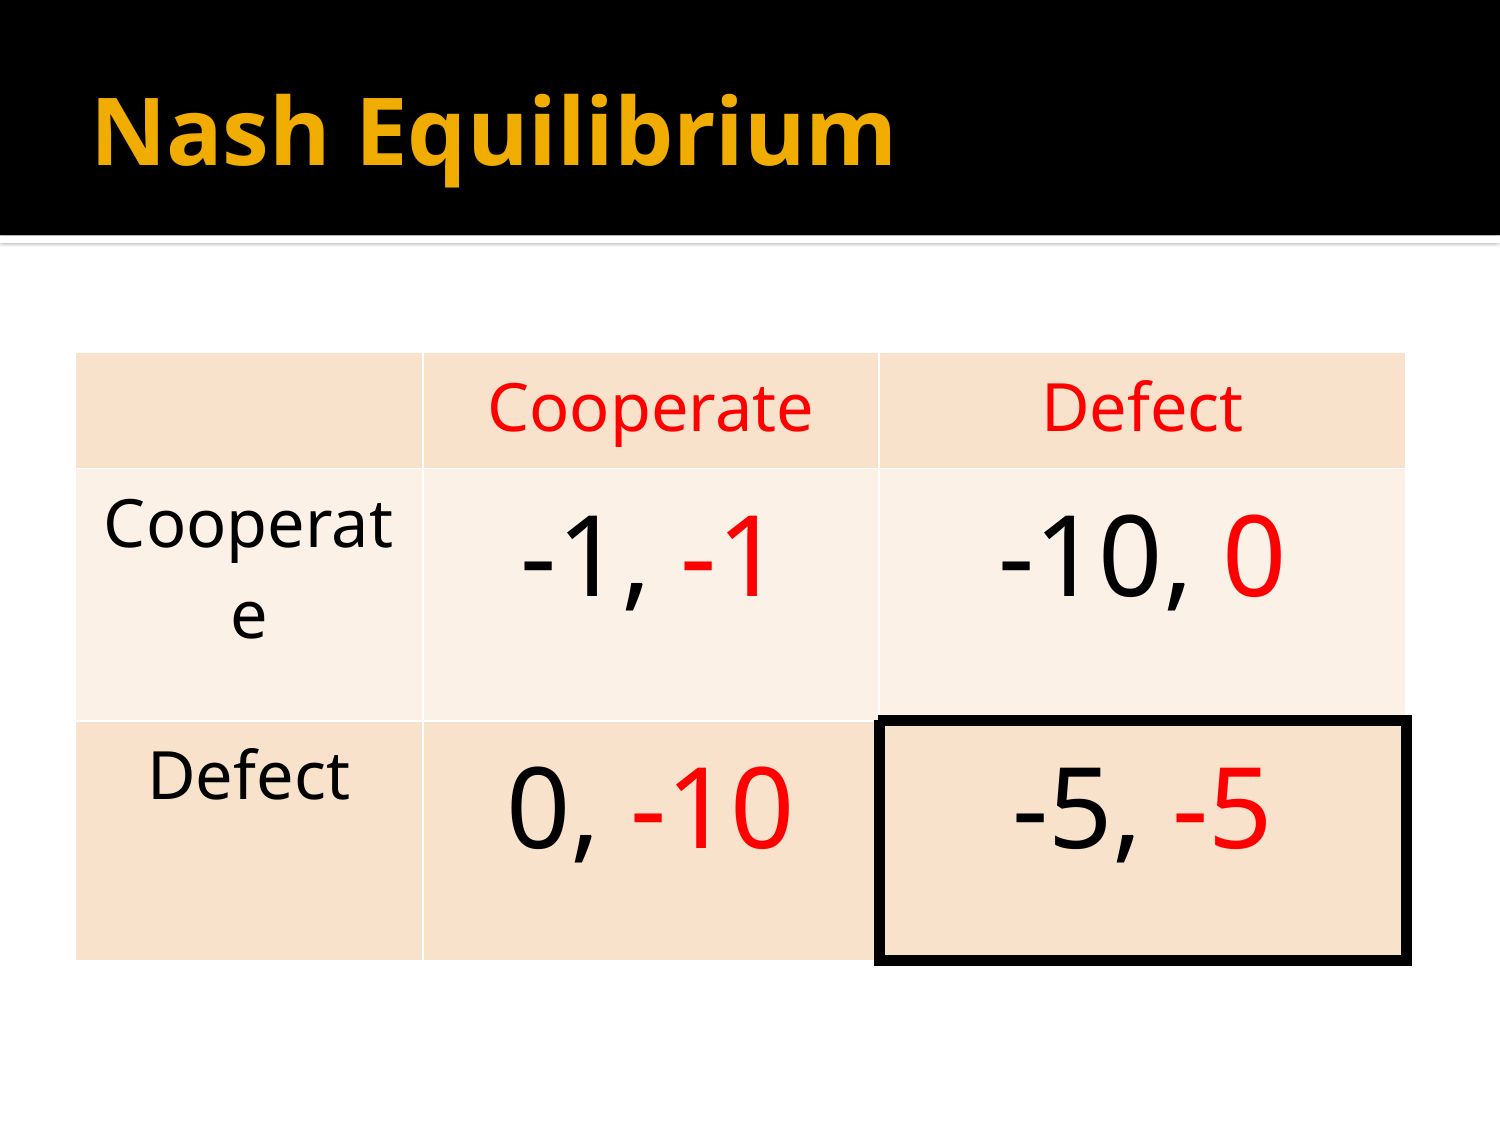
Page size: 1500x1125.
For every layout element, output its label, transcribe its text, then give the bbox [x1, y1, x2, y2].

table_cell Defect [76, 722, 422, 960]
table_cell -1, -1 [424, 469, 878, 720]
table_cell Cooperate [76, 469, 422, 720]
table_header Cooperate [424, 353, 878, 468]
table_cell -10, 0 [880, 469, 1405, 715]
table_header [76, 353, 422, 468]
table_cell -5, -5 [885, 726, 1401, 955]
table_cell 0, -10 [424, 722, 874, 960]
table_header Defect [880, 353, 1405, 468]
title Nash Equilibrium [75, 25, 1425, 231]
